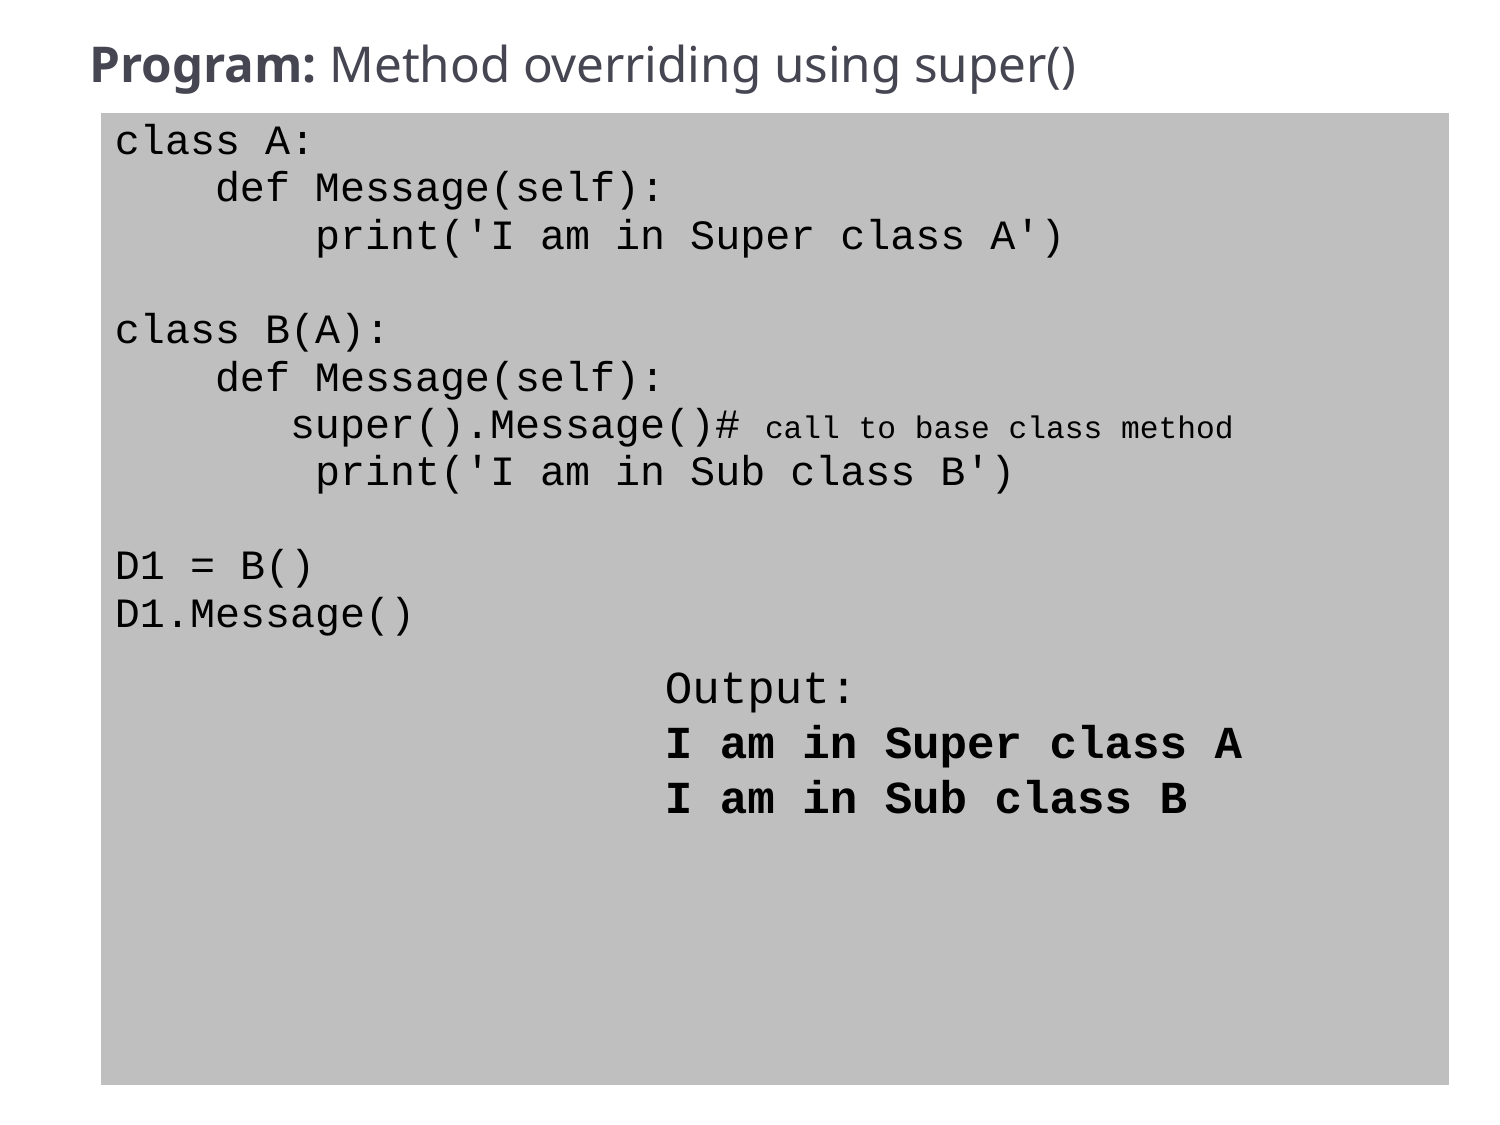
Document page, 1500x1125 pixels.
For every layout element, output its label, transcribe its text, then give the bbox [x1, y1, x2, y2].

text_box Output: I am in Super class A I am in Sub class B [650, 650, 1350, 830]
title Program: Method overriding using super() [75, 24, 1425, 100]
table_header class A: def Message(self): print('I am in Super class A') class B(A): def Message(self): super().Message()# call to base class method print('I am in Sub class B') D1 = B() D1.Message() [101, 113, 1449, 1085]
